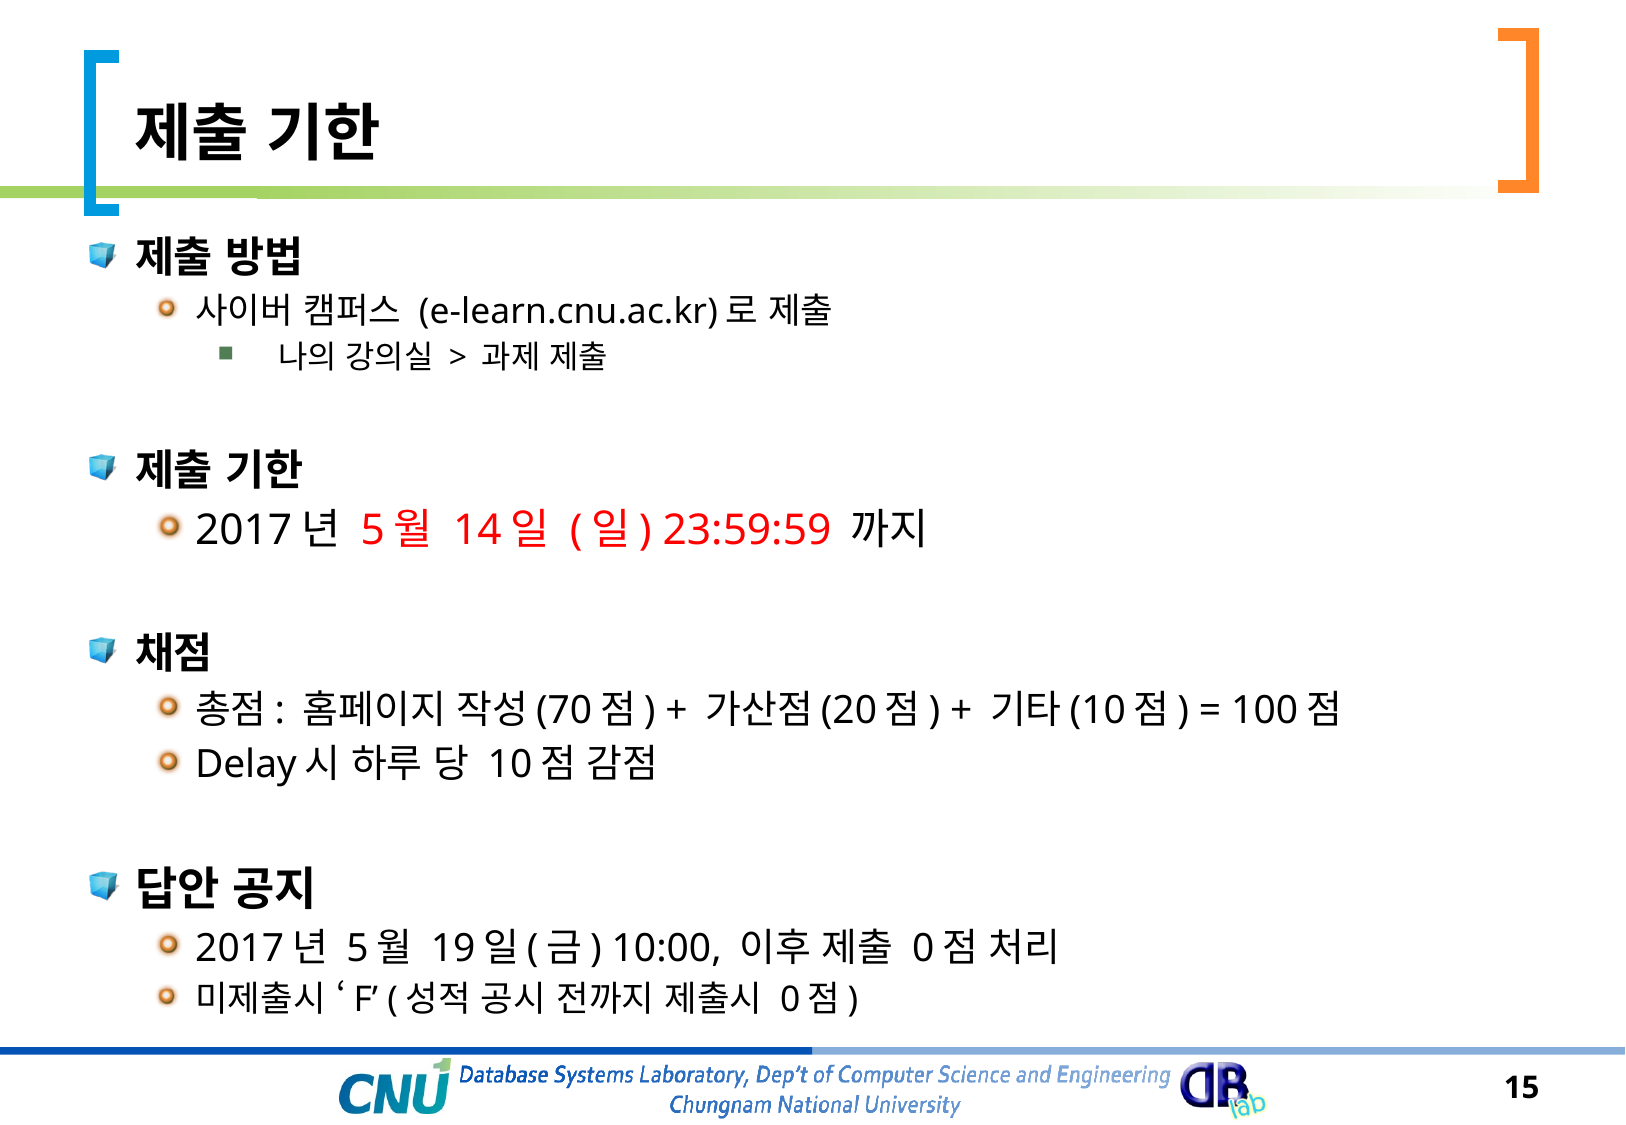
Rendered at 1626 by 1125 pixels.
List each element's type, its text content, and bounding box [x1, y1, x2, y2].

picture [83, 450, 122, 486]
picture [83, 238, 122, 274]
picture [152, 982, 180, 1012]
picture [152, 510, 186, 546]
picture [382, 1095, 398, 1114]
picture [152, 691, 183, 724]
picture [83, 867, 125, 906]
picture [339, 1058, 1268, 1121]
slide_number 15 [1332, 1058, 1555, 1119]
picture [152, 746, 183, 779]
picture [152, 294, 180, 324]
title 제출 기한 [118, 5, 1498, 176]
picture [152, 929, 183, 962]
list 제출 방법 사이버 캠퍼스 (e-learn.cnu.ac.kr)로 제출 나의 강의실 > 과제 제출 제출 기한 2017년 5월 14일 (일) 23:59:59 까지 채점 총점: 홈페이지 작성(70점) + 가산점(20점) + 기타(10점) = 100점 Delay시 하루 당 10점 감점 답안 공지 2017년 5월 19일(금) 10:00, 이후 제출 0점 처리 미제출시 ‘F’ (성적 공시 전까지 제출시 0점) [68, 222, 1557, 1032]
picture [83, 633, 122, 669]
